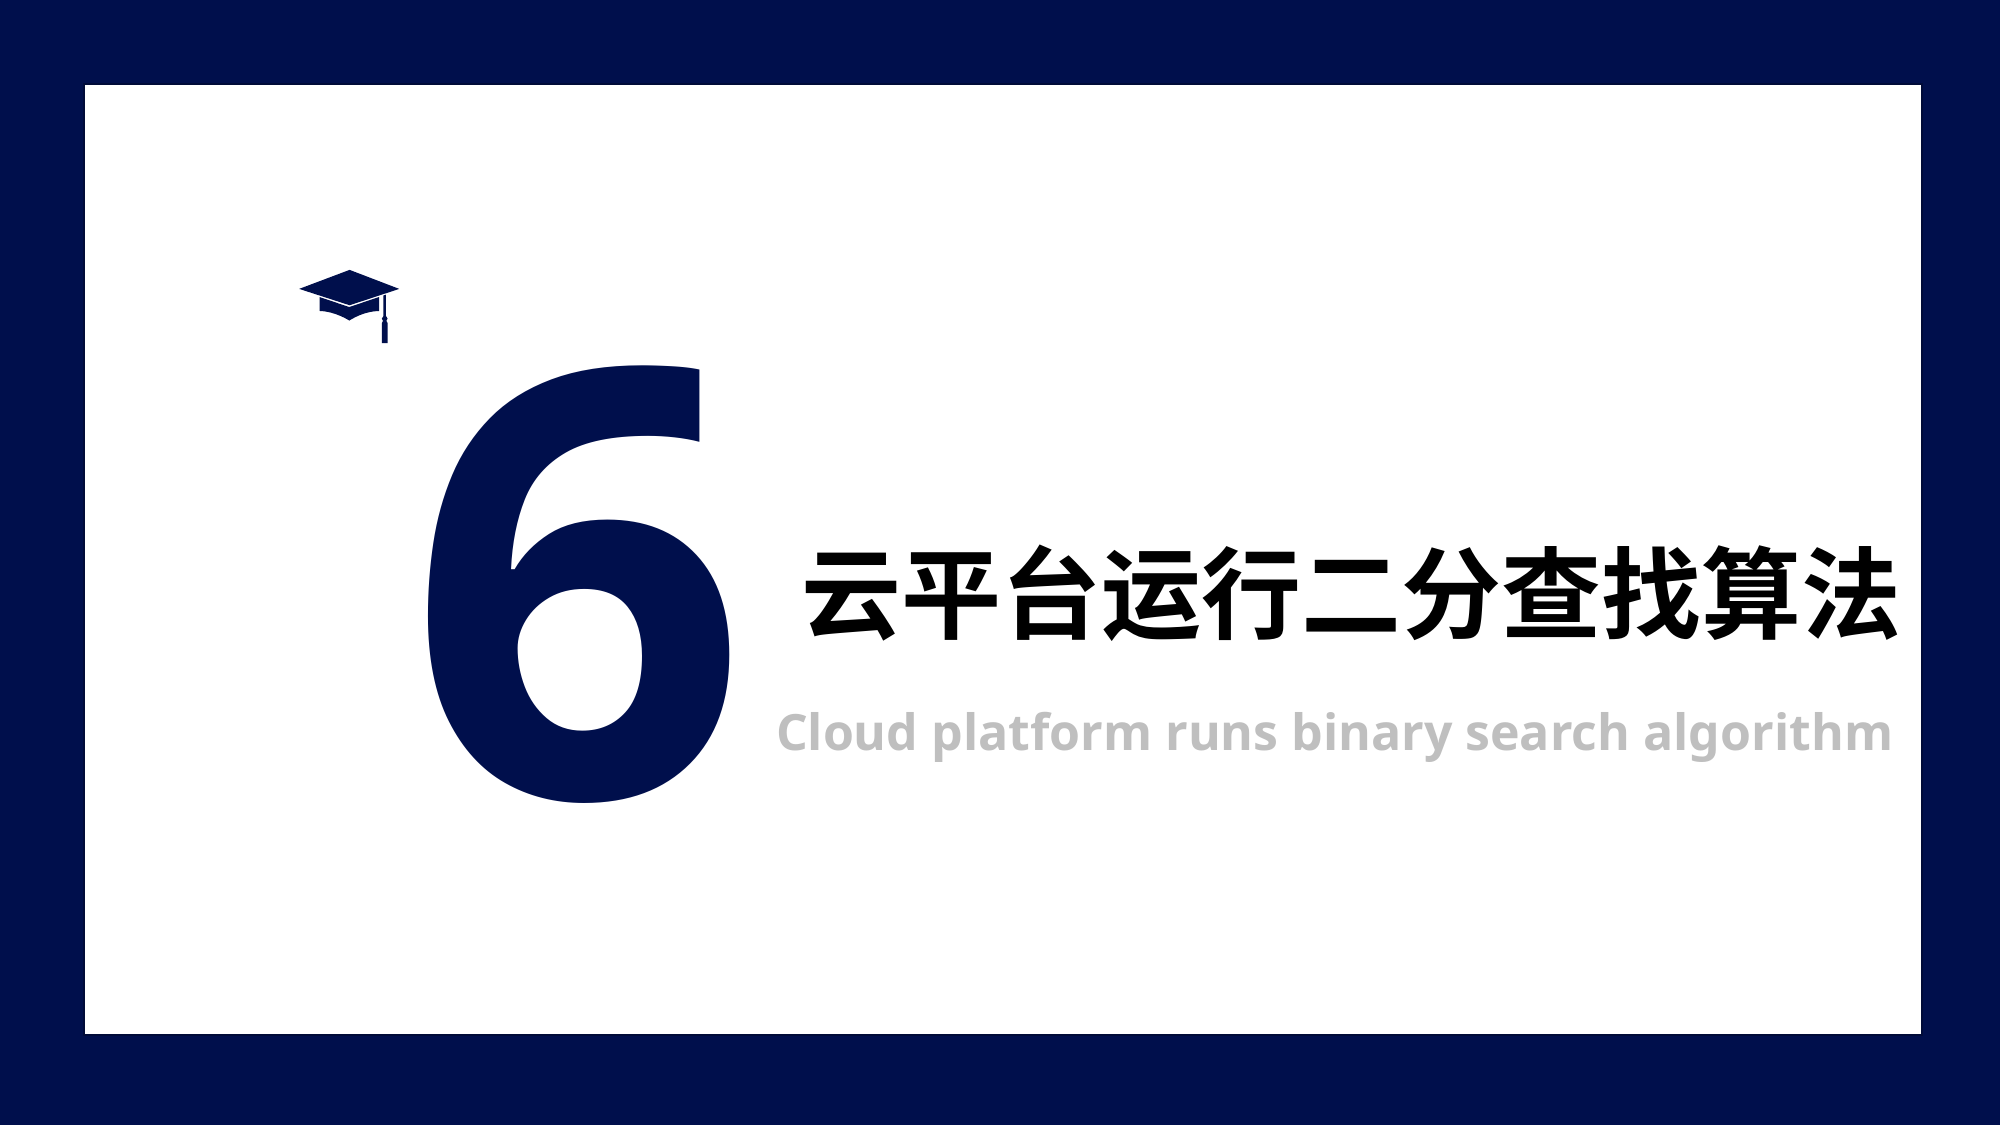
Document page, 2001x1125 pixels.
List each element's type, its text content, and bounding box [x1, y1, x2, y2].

text_box [299, 269, 392, 344]
text_box 云平台运行二分查找算法 [786, 523, 1917, 659]
text_box [83, 83, 1923, 1036]
text_box 6 [392, 192, 765, 925]
text_box Cloud platform runs binary search algorithm [761, 693, 1908, 769]
